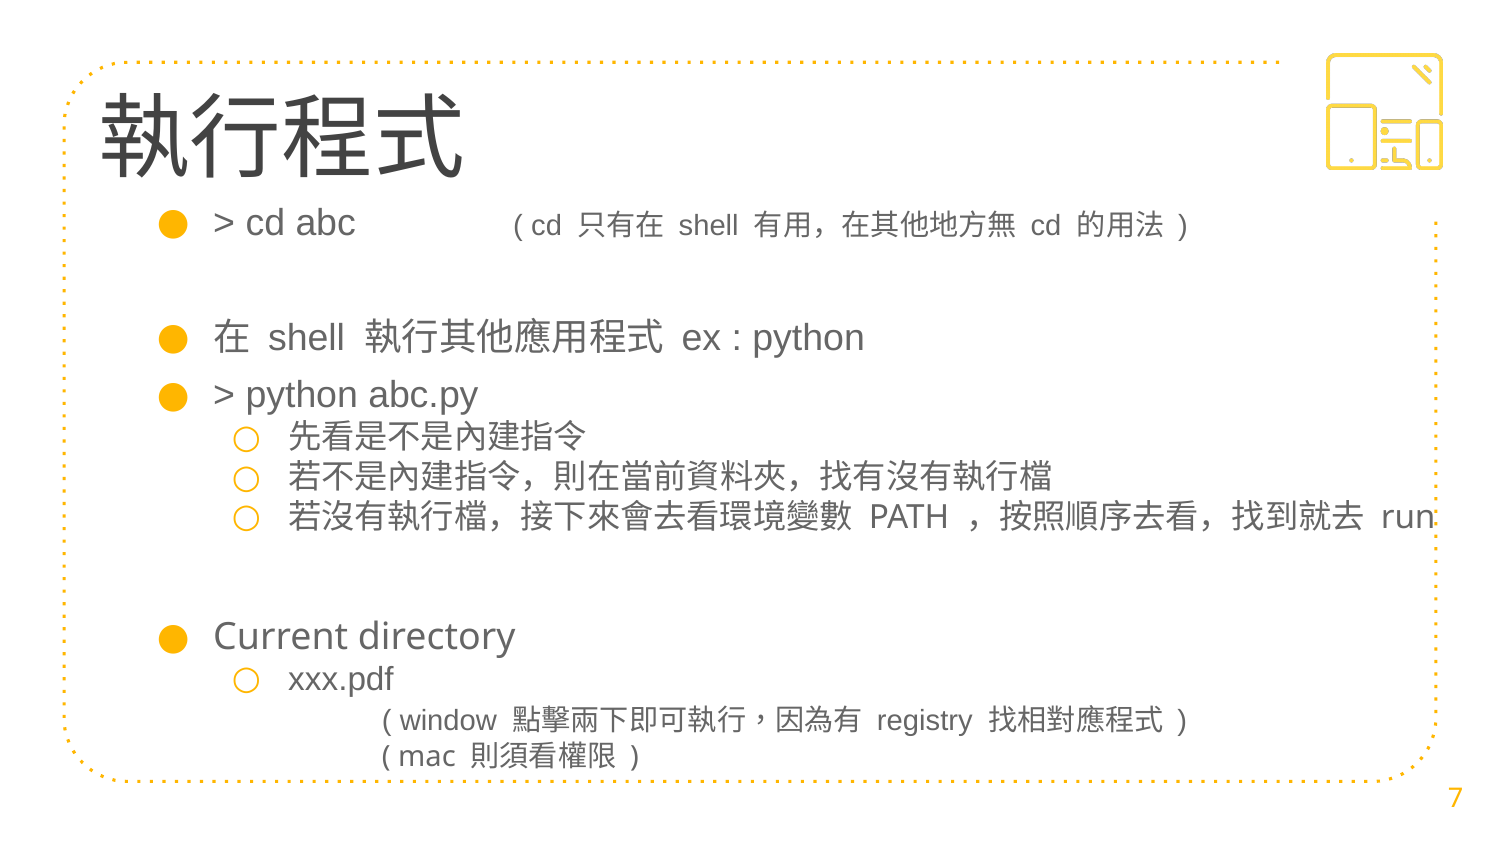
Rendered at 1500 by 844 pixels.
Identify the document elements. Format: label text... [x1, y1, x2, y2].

title 執行程式 [83, 64, 1210, 205]
picture [1325, 52, 1444, 170]
slide_number 7 [1411, 753, 1500, 844]
list > cd abc ( cd 只有在 shell 有用，在其他地方無 cd 的用法 ) 在 shell 執行其他應用程式 ex : python > python abc.py 先看是不是內建指令 若不是內建指令，則在當前資料夾，找有沒有執行檔 若沒有執行檔，接下來會去看環境變數 PATH ，按照順序去看，找到就去 run Current directory xxx.pdf ( window 點擊兩下即可執行，因為有 registry 找相對應程式 ) ( mac 則須看權限 ) [123, 182, 1456, 753]
